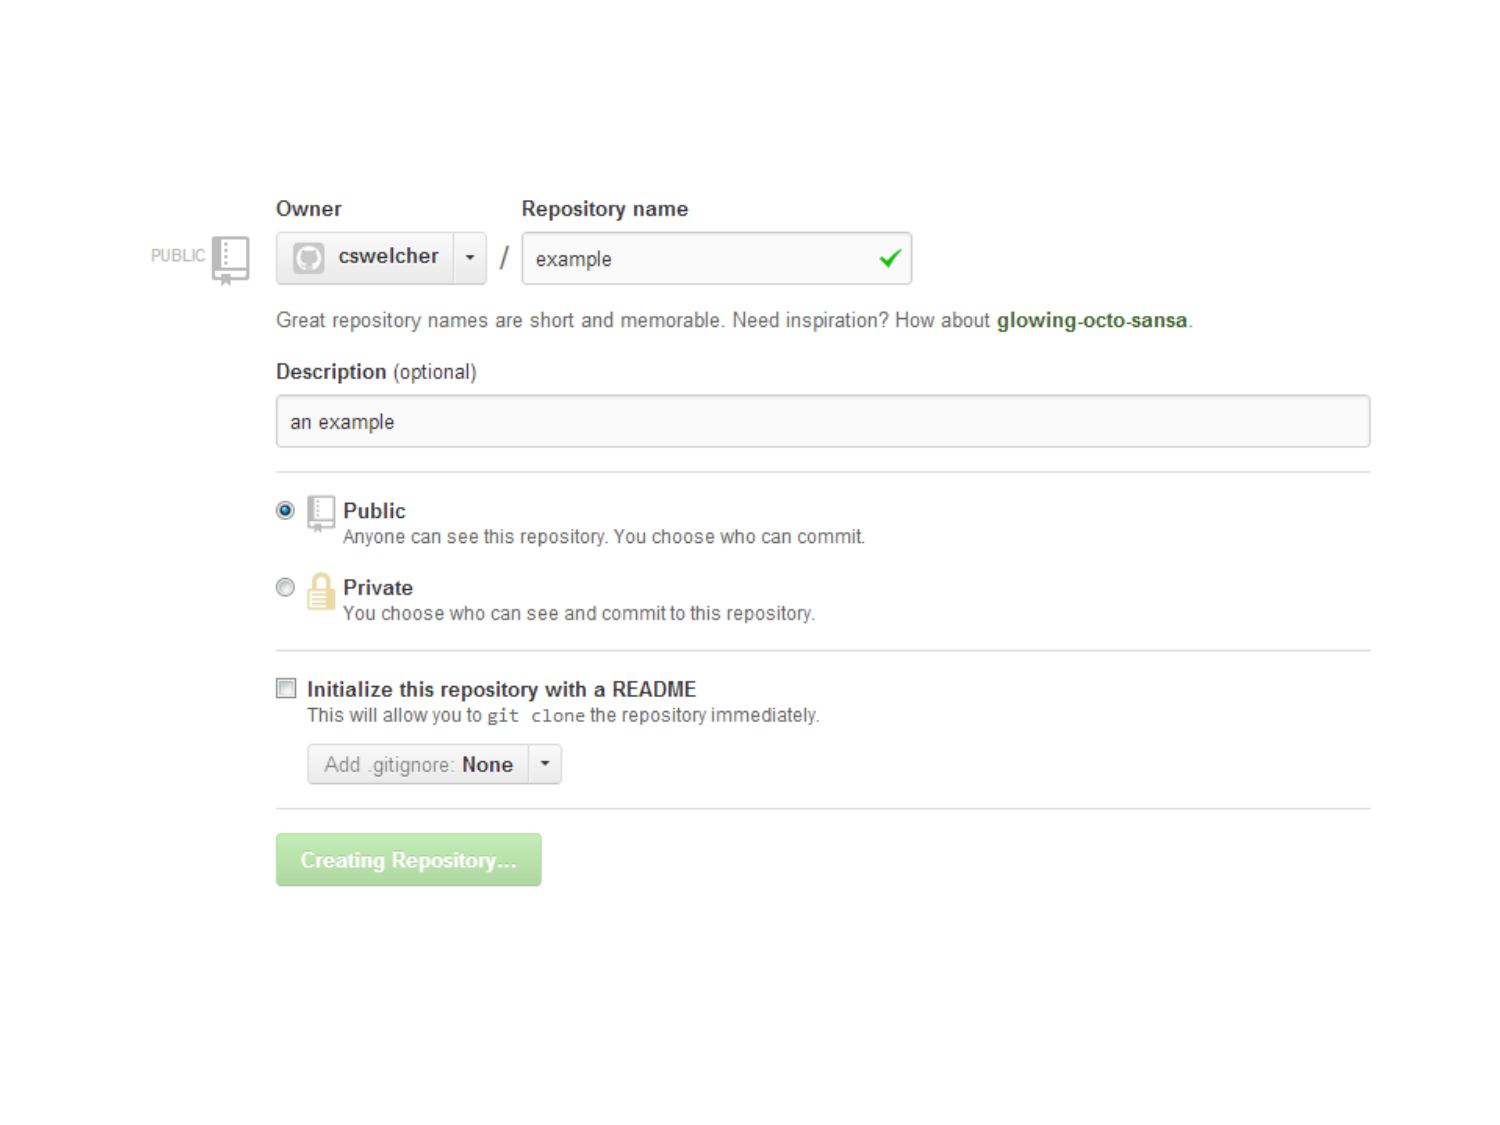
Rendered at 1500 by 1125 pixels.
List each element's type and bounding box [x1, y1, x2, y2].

picture [112, 174, 1443, 946]
